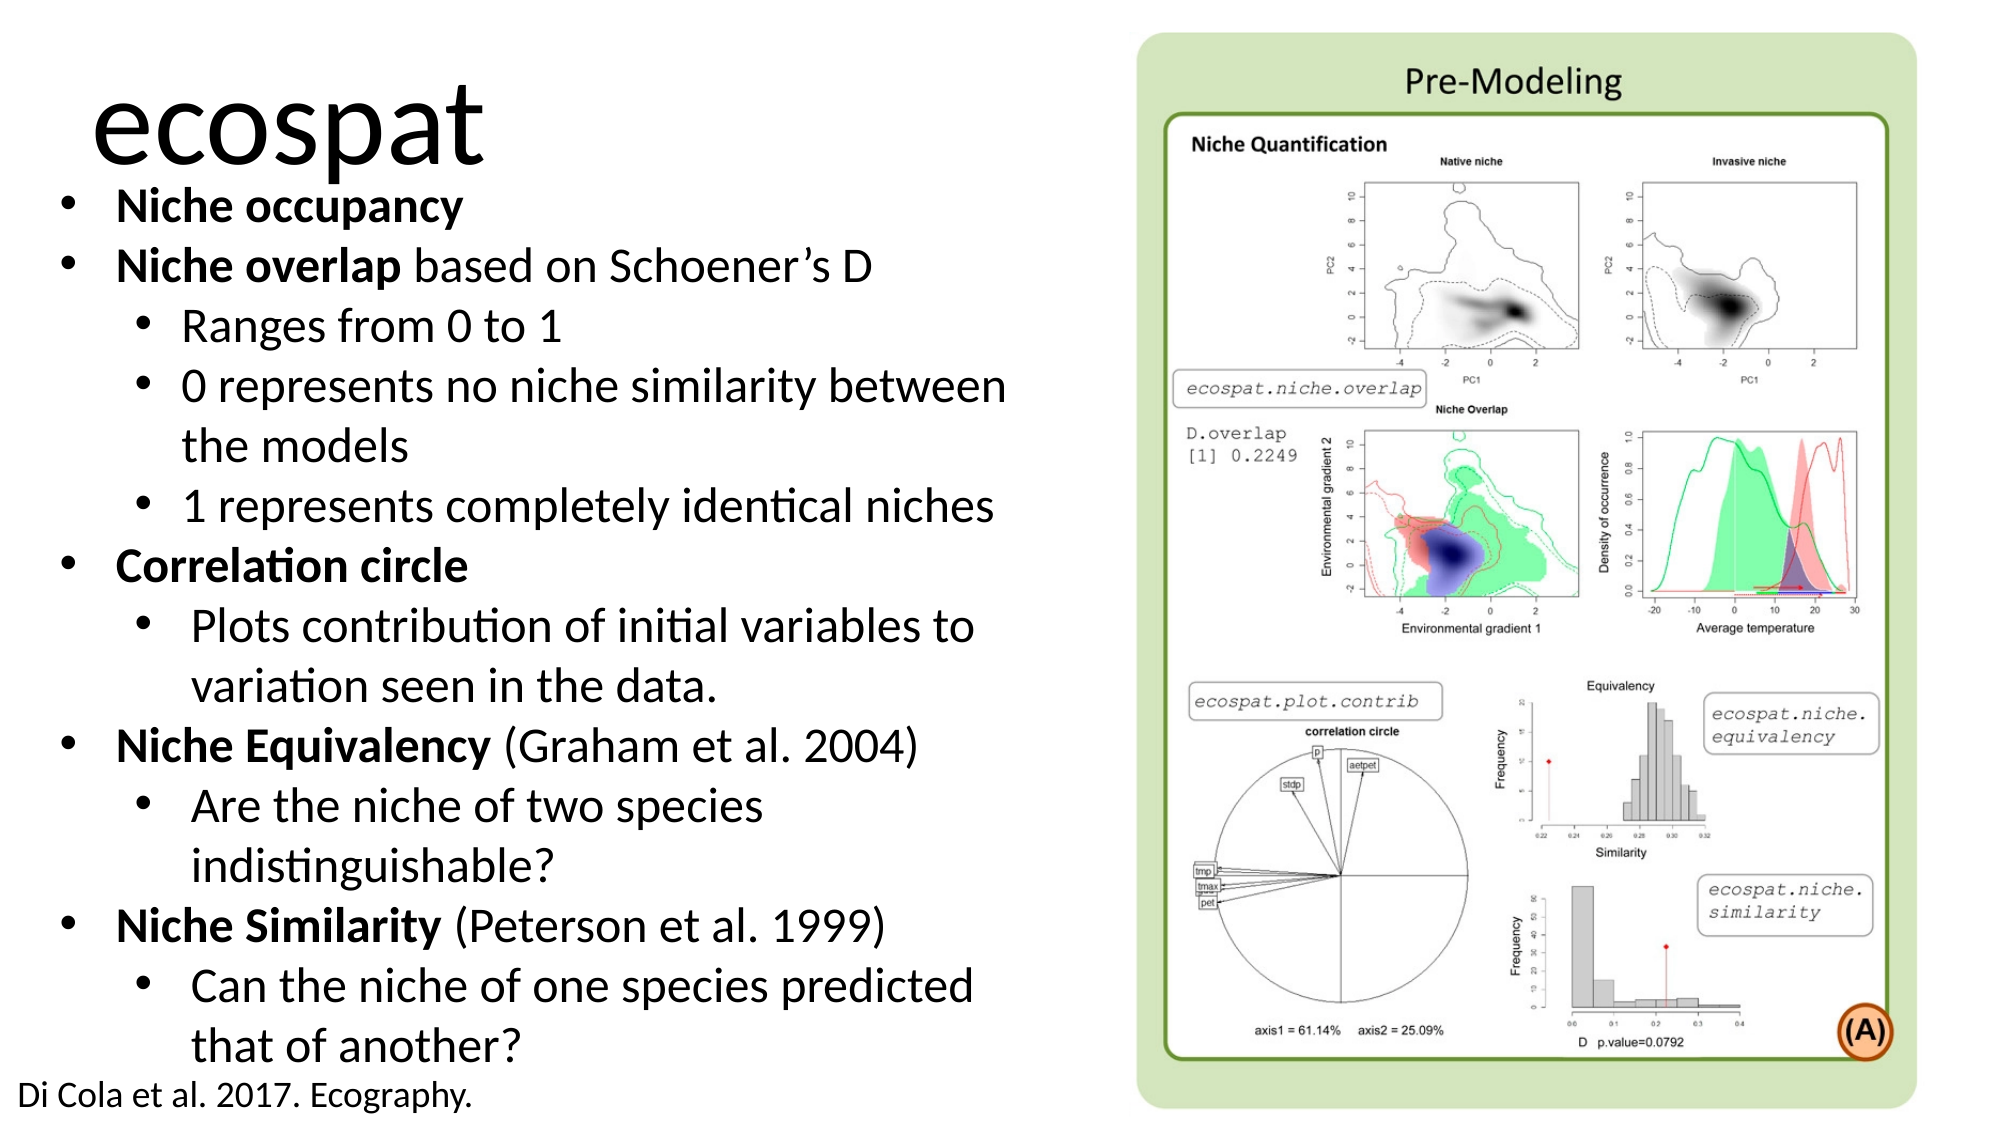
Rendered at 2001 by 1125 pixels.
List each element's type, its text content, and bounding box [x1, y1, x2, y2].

text_box Niche occupancy Niche overlap based on Schoener’s D Ranges from 0 to 1 0 represents no niche similarity between the models 1 represents completely identical niches Correlation circle Plots contribution of initial variables to variation seen in the data. Niche Equivalency (Graham et al. 2004) Are the niche of two species indistinguishable? Niche Similarity (Peterson et al. 1999) Can the niche of one species predicted that of another? [44, 165, 1070, 1125]
picture [1129, 32, 1926, 1117]
text_box ecospat [77, 32, 503, 165]
text_box Di Cola et al. 2017. Ecography. [2, 1062, 44, 1122]
